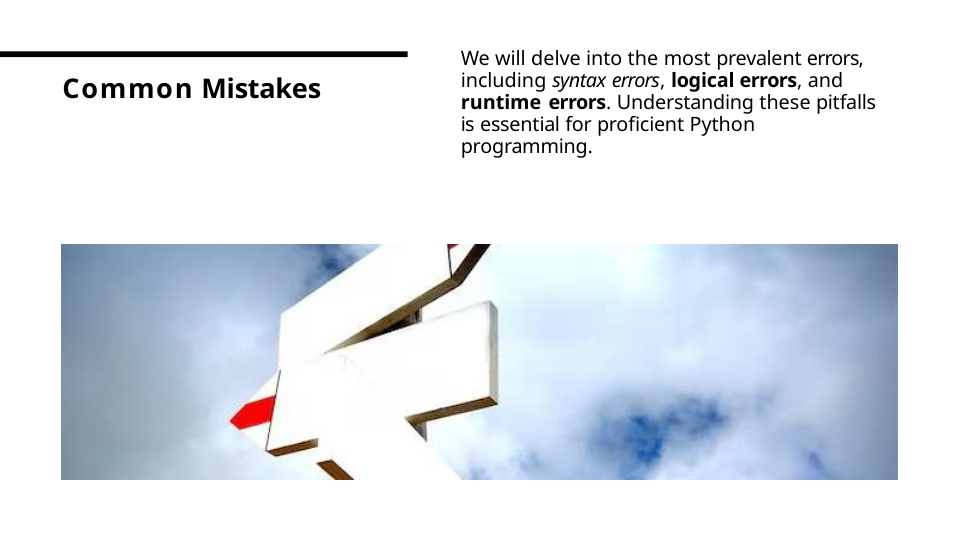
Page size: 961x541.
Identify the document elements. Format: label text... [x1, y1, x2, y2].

picture [61, 244, 898, 480]
text_box Common Mistakes [60, 68, 329, 104]
title We will delve into the most prevalent errors, including syntax errors, logical errors, and runtime errors. Understanding these pitfalls is essential for proficient Python programming. [458, 43, 889, 158]
text_box [0, 51, 408, 58]
